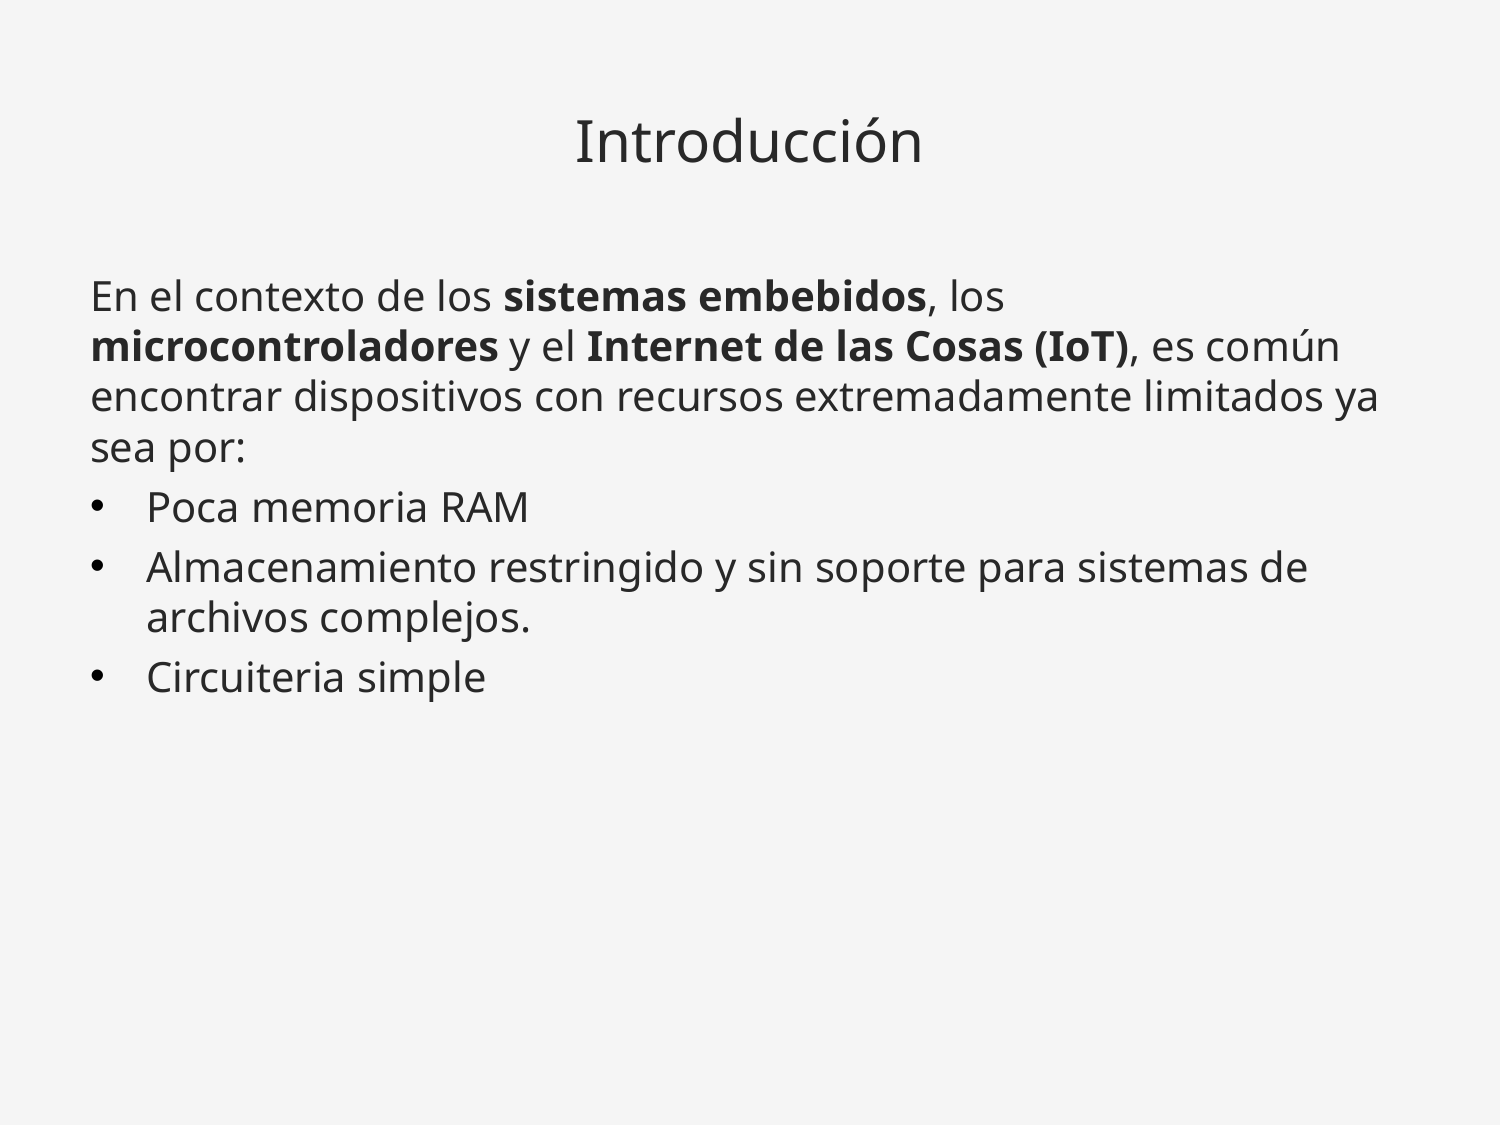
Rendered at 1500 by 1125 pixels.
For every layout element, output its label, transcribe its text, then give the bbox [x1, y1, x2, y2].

list En el contexto de los sistemas embebidos, los microcontroladores y el Internet de las Cosas (IoT), es común encontrar dispositivos con recursos extremadamente limitados ya sea por: Poca memoria RAM Almacenamiento restringido y sin soporte para sistemas de archivos complejos. Circuiteria simple [75, 262, 1425, 1005]
title Introducción [75, 45, 1425, 233]
